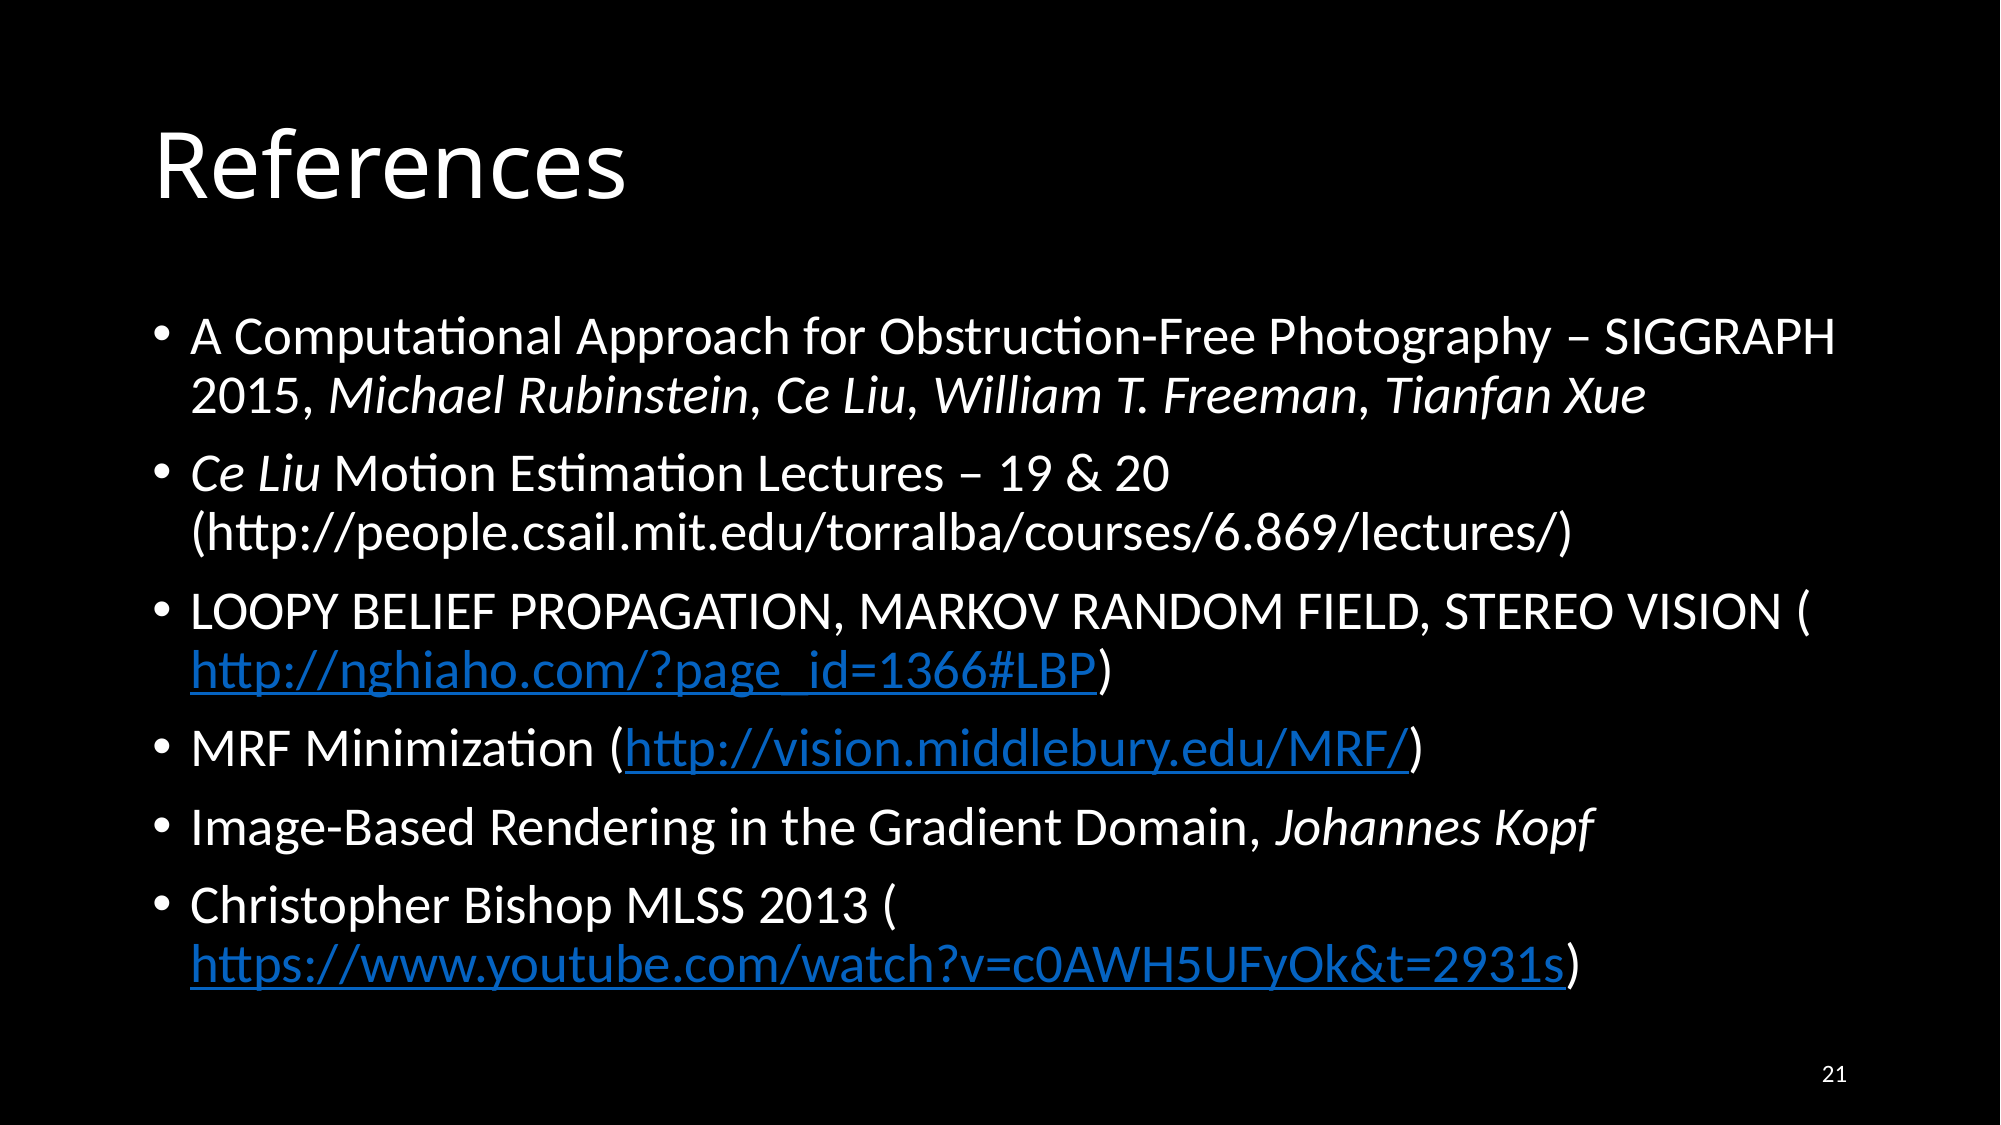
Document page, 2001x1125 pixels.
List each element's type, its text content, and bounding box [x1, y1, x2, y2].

title References [137, 59, 1863, 278]
slide_number 21 [1412, 1042, 1863, 1103]
list A Computational Approach for Obstruction-Free Photography – SIGGRAPH 2015, Michael Rubinstein, Ce Liu, William T. Freeman, Tianfan Xue Ce Liu Motion Estimation Lectures – 19 & 20 (http://people.csail.mit.edu/torralba/courses/6.869/lectures/) LOOPY BELIEF PROPAGATION, MARKOV RANDOM FIELD, STEREO VISION (http://nghiaho.com/?page_id=1366#LBP) MRF Minimization (http://vision.middlebury.edu/MRF/) Image-Based Rendering in the Gradient Domain, Johannes Kopf Christopher Bishop MLSS 2013 (https://www.youtube.com/watch?v=c0AWH5UFyOk&t=2931s) [137, 299, 1863, 1014]
